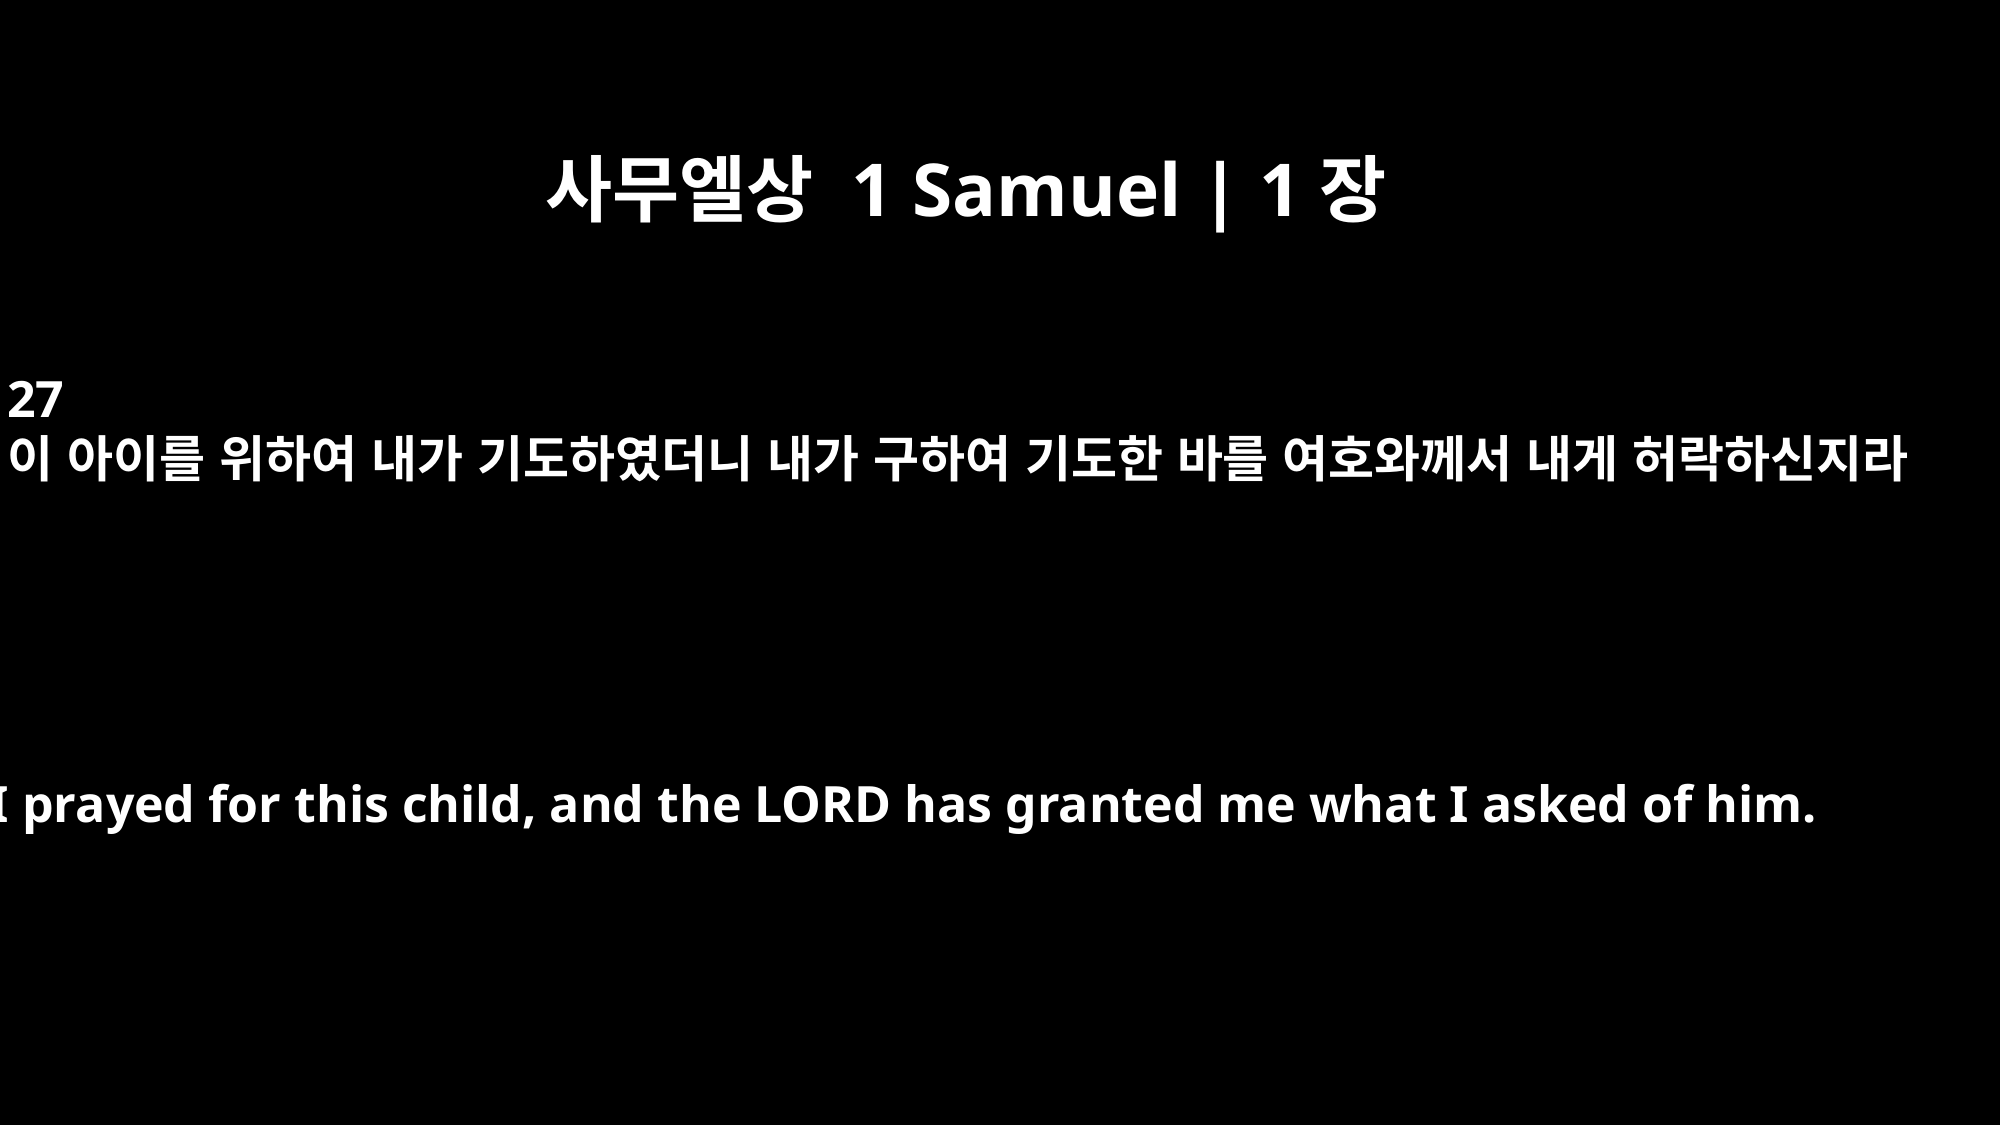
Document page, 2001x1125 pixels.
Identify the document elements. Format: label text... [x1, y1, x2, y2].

text_box 사무엘상 1 Samuel | 1장 [530, 136, 1402, 239]
text_box 27 이 아이를 위하여 내가 기도하였더니 내가 구하여 기도한 바를 여호와께서 내게 허락하신지라 [0, 359, 1925, 495]
text_box I prayed for this child, and the LORD has granted me what I asked of him. [0, 764, 1833, 840]
